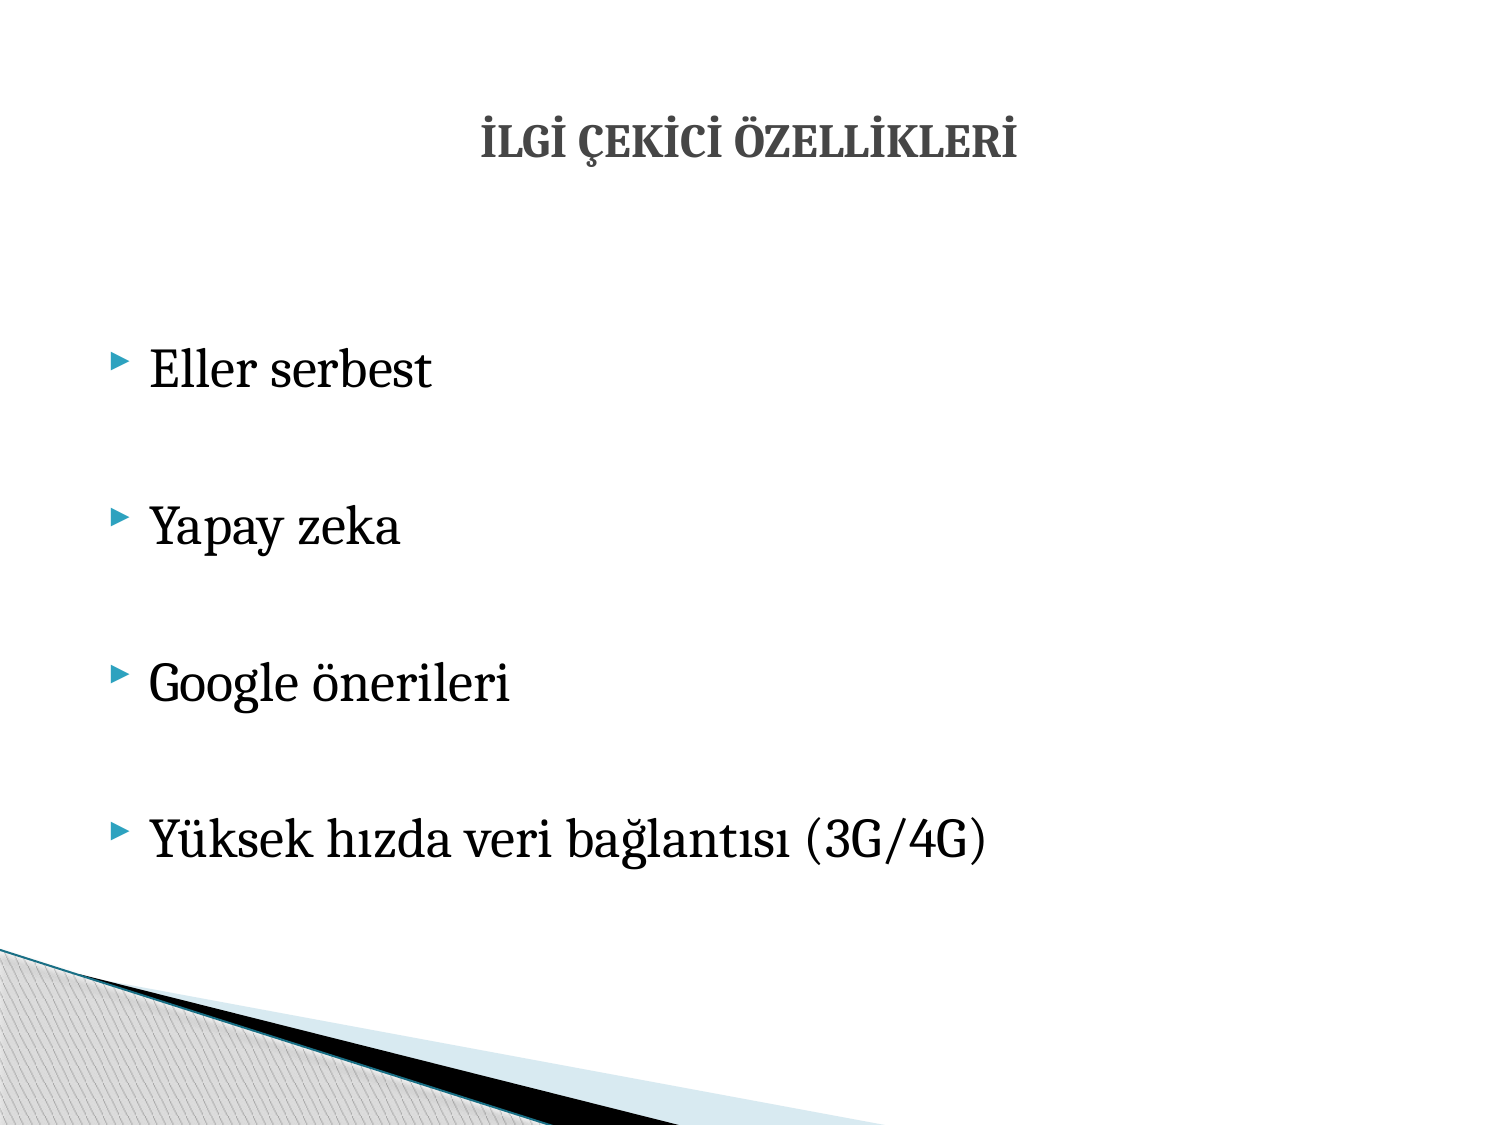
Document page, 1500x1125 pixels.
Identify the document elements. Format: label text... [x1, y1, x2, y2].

title İLGİ ÇEKİCİ ÖZELLİKLERİ [75, 45, 1425, 233]
list Eller serbest Yapay zeka Google önerileri Yüksek hızda veri bağlantısı (3G/4G) [75, 243, 1425, 986]
